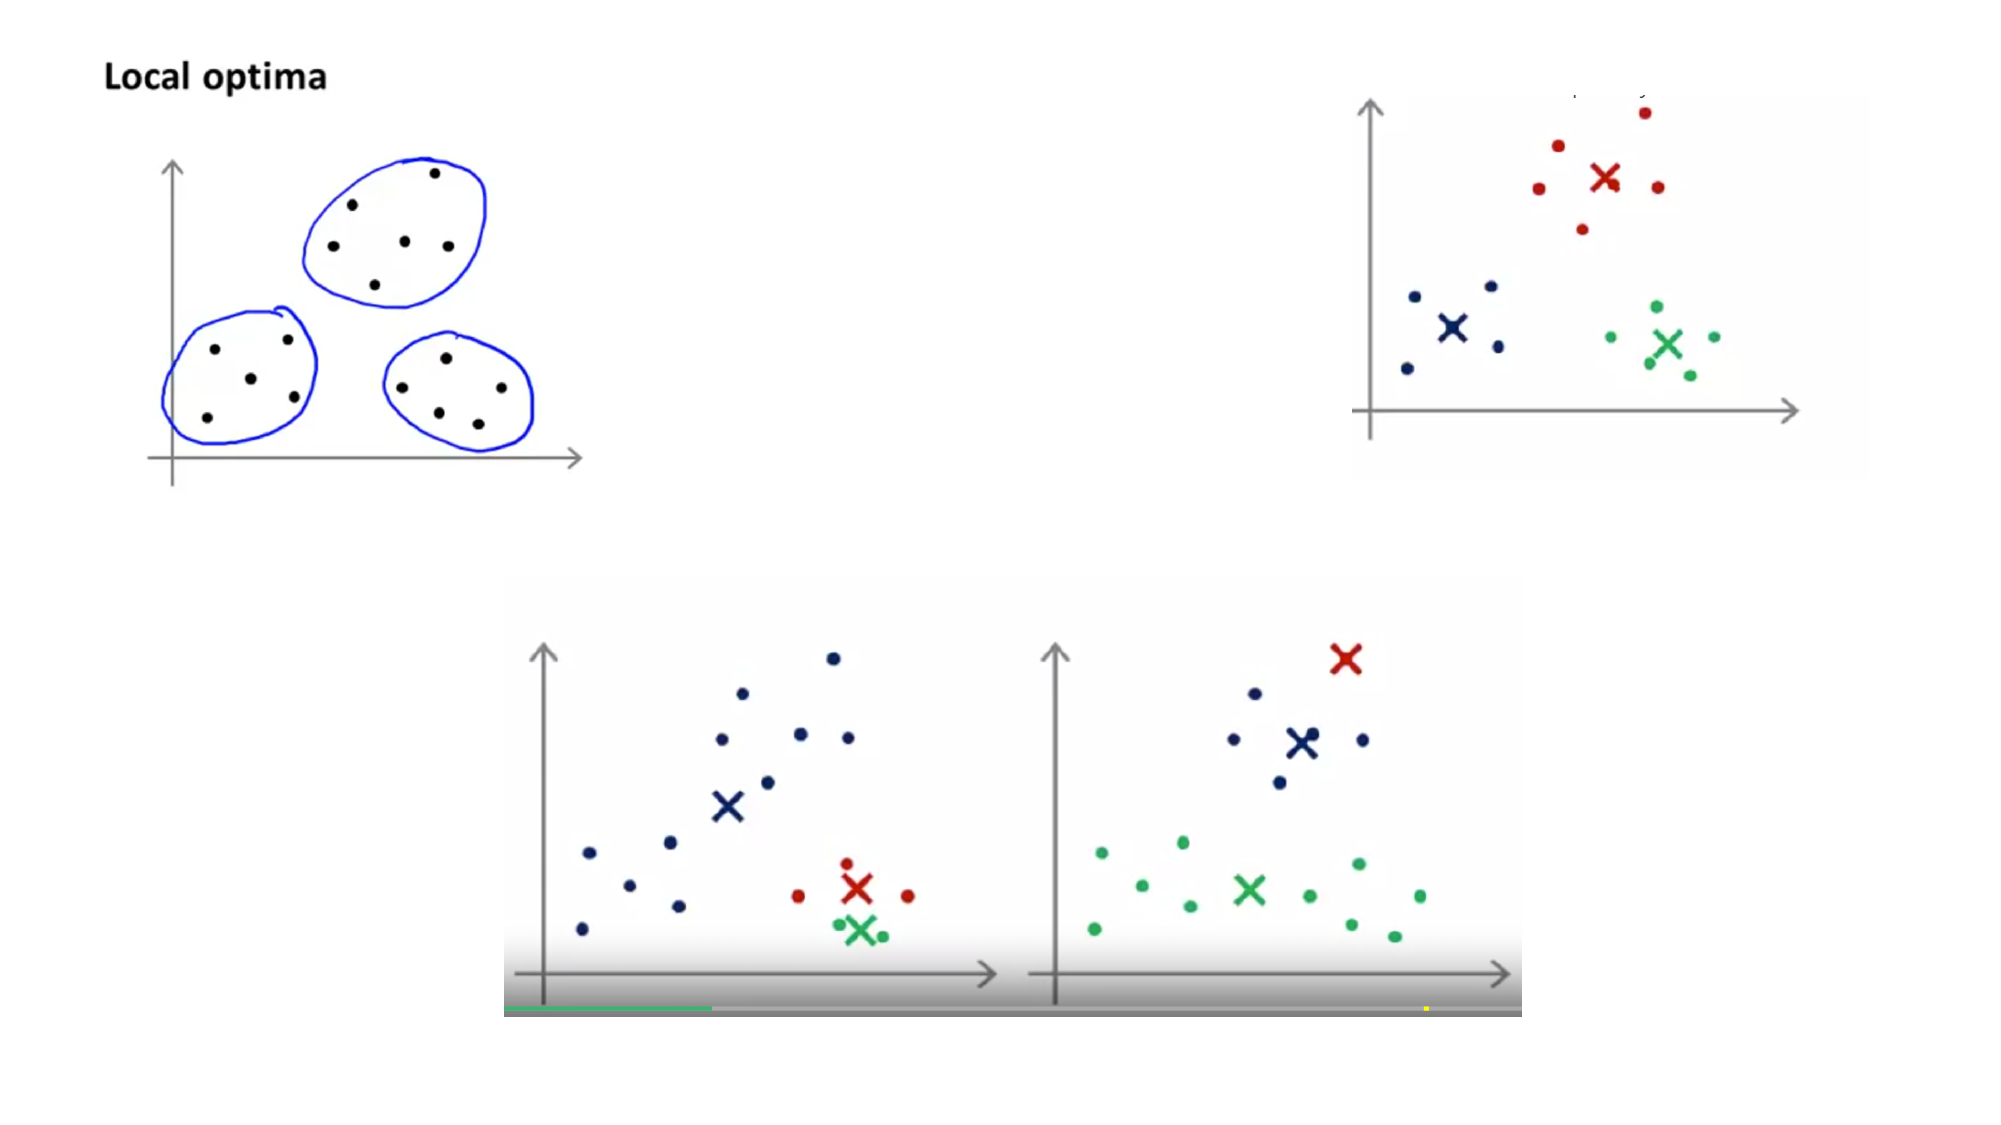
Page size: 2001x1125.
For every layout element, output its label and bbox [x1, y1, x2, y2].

picture [77, 41, 596, 533]
picture [503, 577, 1522, 1018]
picture [1352, 95, 1870, 479]
